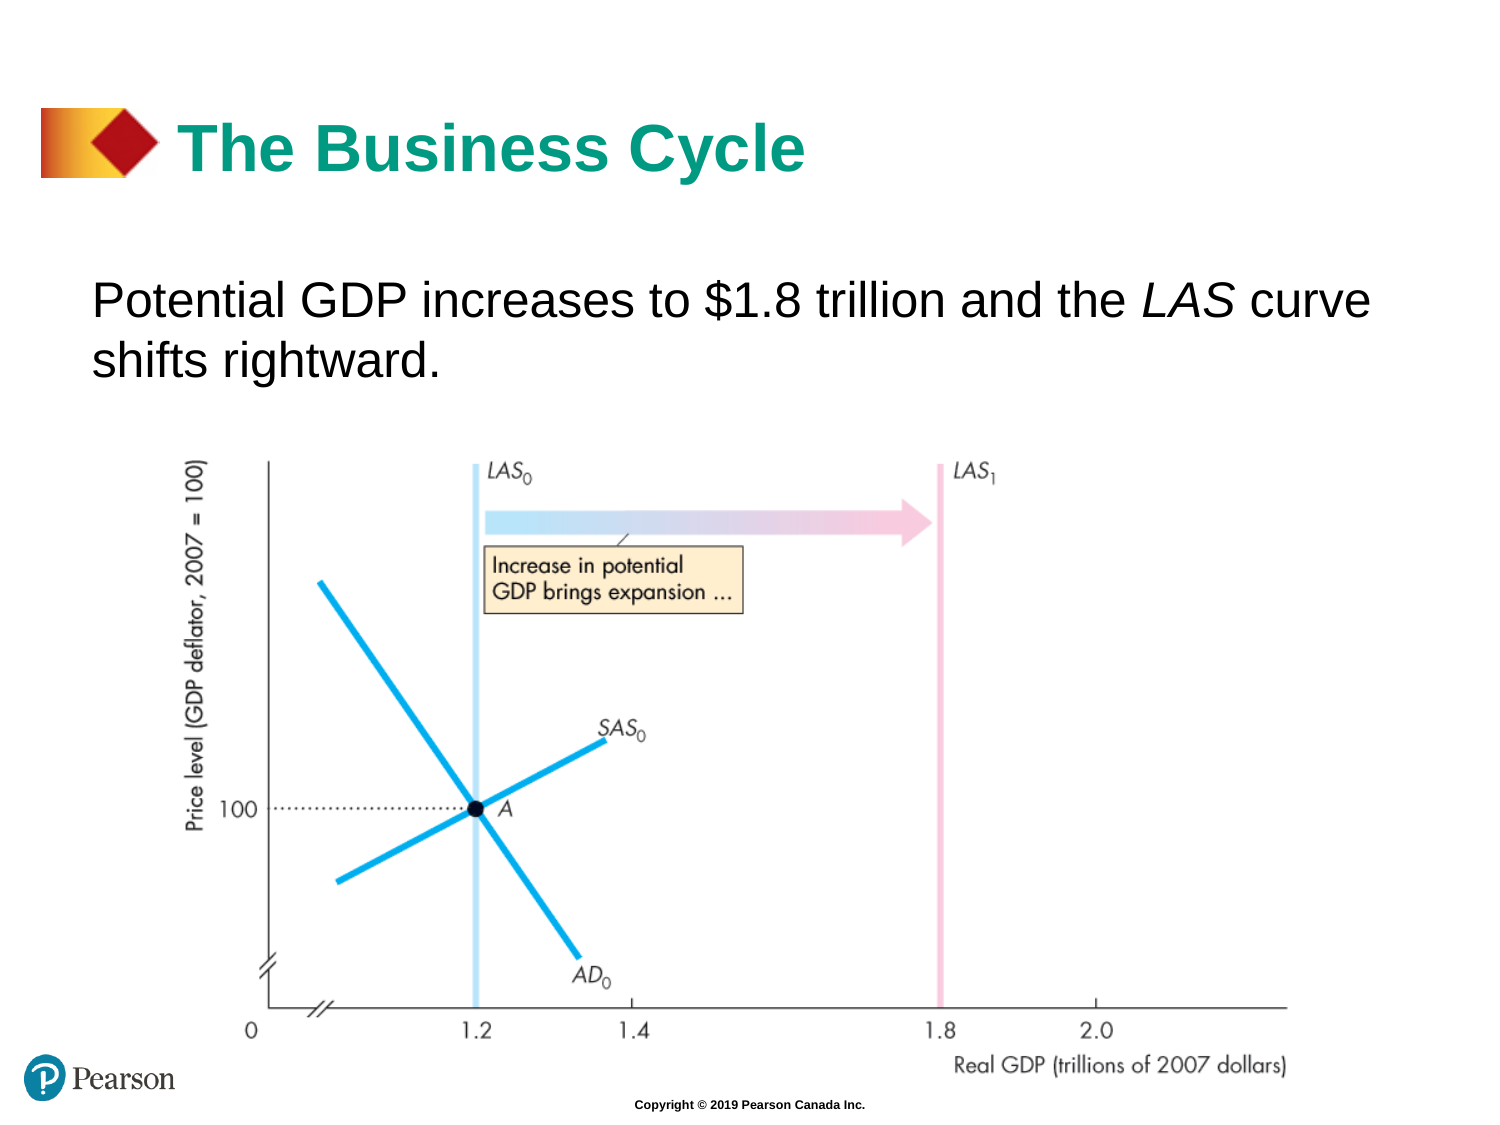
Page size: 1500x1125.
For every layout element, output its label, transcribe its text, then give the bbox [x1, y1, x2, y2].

title The Business Cycle [162, 17, 1425, 273]
picture [24, 1054, 41, 1072]
picture [41, 108, 160, 178]
picture [33, 1064, 58, 1089]
picture [24, 1087, 34, 1101]
picture [176, 454, 1293, 1085]
list Potential GDP increases to $1.8 trillion and the LAS curve shifts rightward. [59, 259, 1410, 1003]
picture [50, 1054, 175, 1101]
